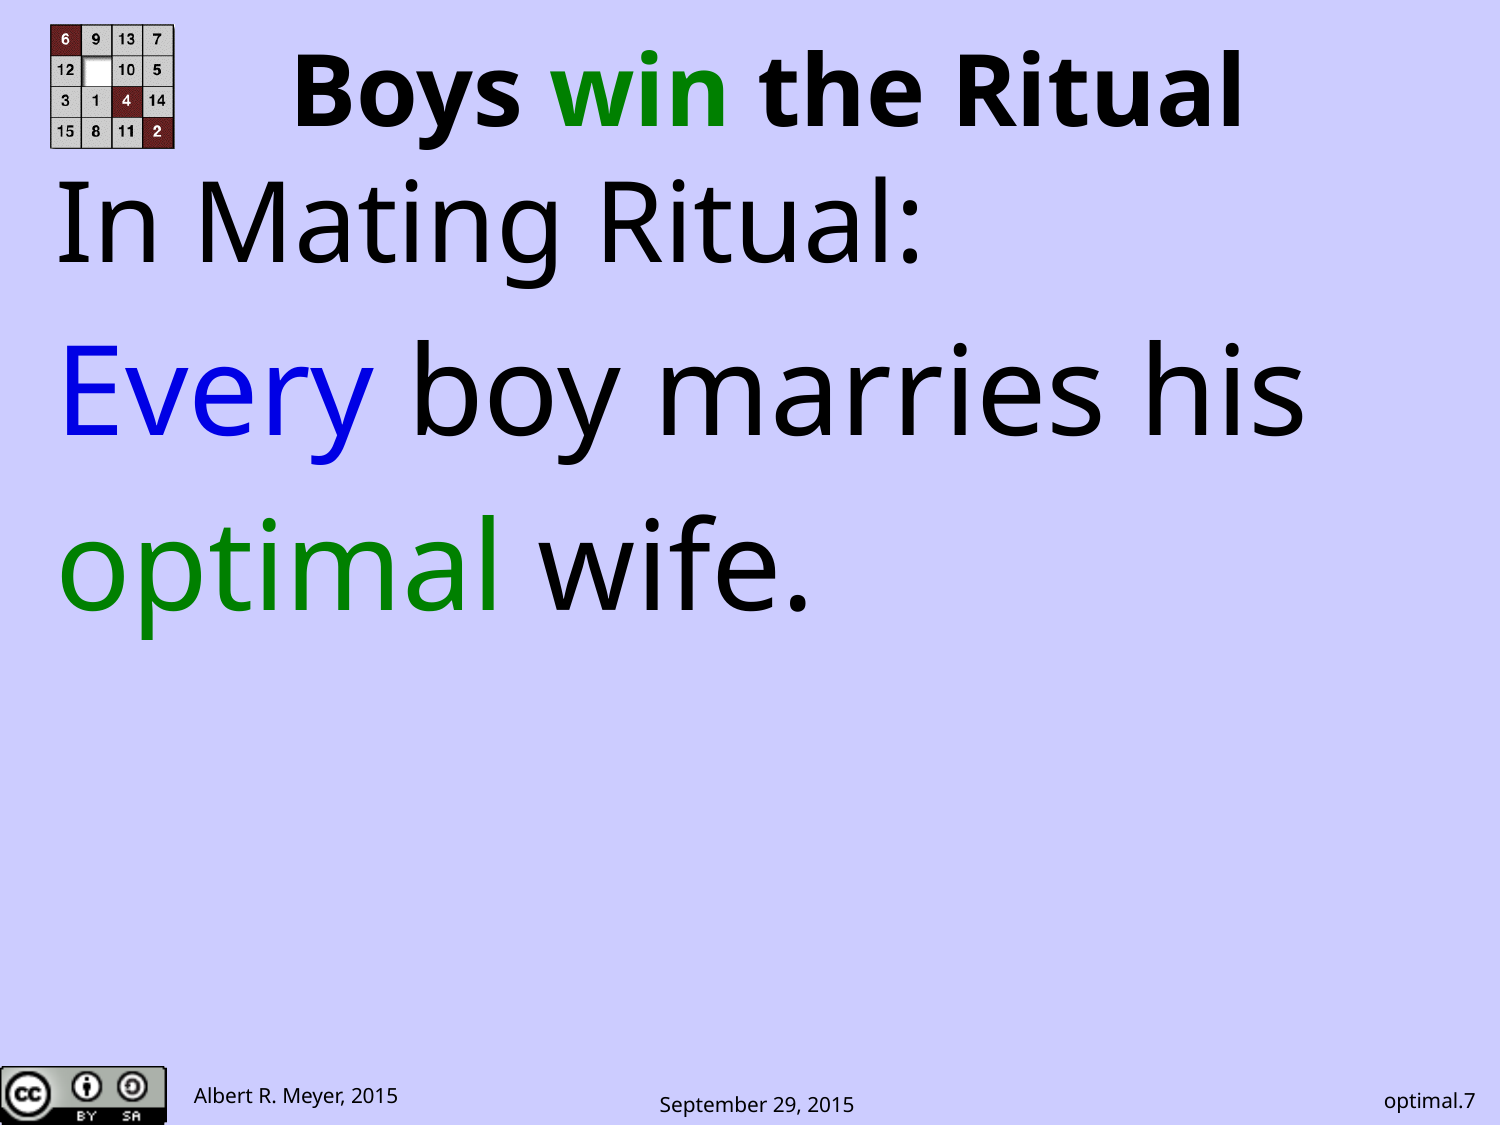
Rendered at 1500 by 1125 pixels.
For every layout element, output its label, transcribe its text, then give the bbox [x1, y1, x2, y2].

title Boys win the Ritual [273, 0, 1310, 142]
picture [0, 1066, 167, 1125]
text_box In Mating Ritual: Every boy marries his optimal wife. [40, 142, 1449, 643]
picture [50, 24, 175, 142]
slide_number optimal.7 [1247, 1079, 1491, 1121]
